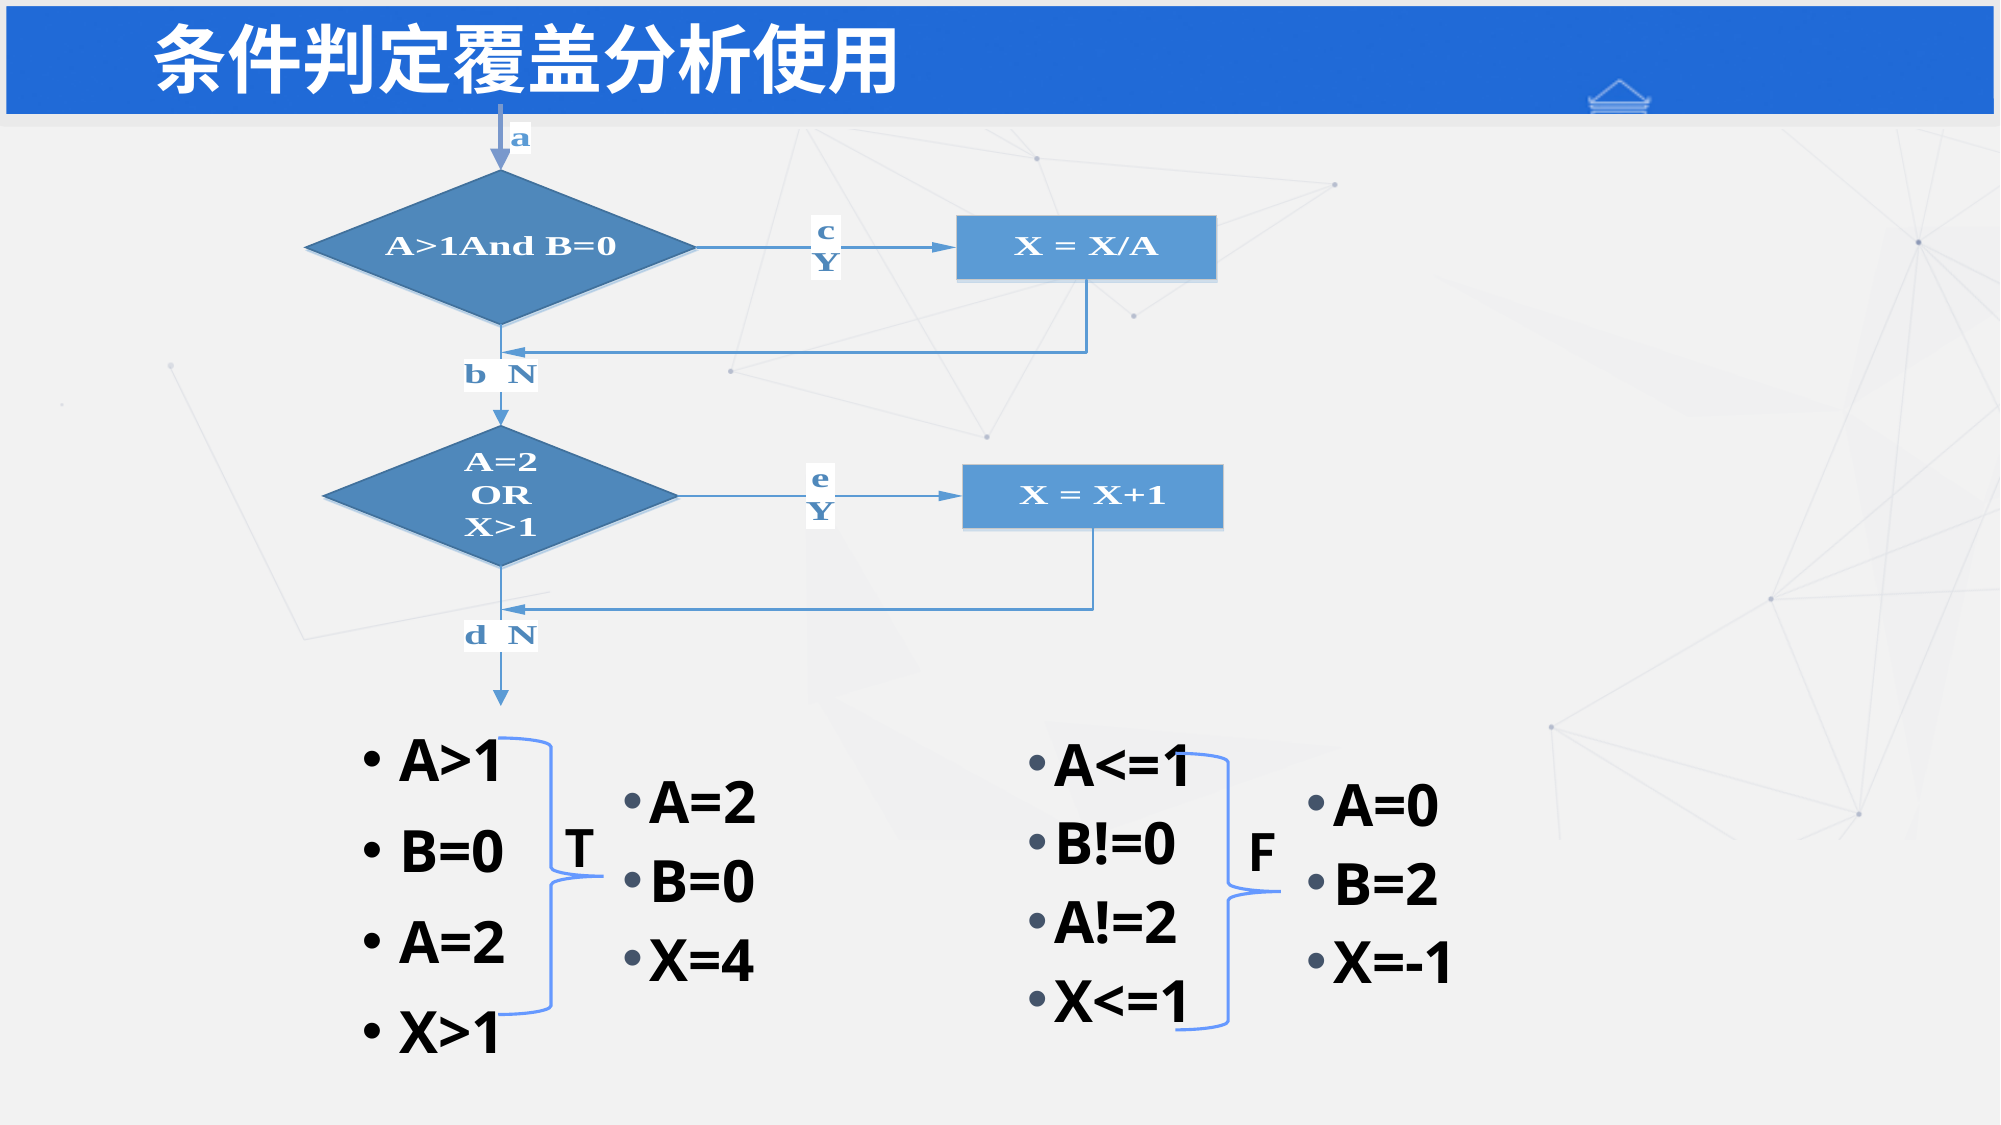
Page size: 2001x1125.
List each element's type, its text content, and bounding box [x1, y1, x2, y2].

text_box [498, 736, 553, 1017]
picture [0, 101, 2000, 840]
text_box A=2 B=0 X=4 [622, 765, 877, 1106]
picture [1863, 7, 1993, 114]
text_box A=0 B=2 X=-1 [1306, 767, 1560, 1109]
text_box A<=1 B!=0 A!=2 X<=1 [1027, 727, 1317, 1068]
text_box T [550, 801, 620, 887]
list A>1 B=0 A=2 X>1 [346, 716, 2000, 1125]
picture [7, 7, 137, 114]
title 条件判定覆盖分析使用 [137, 1, 1863, 125]
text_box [1175, 753, 1304, 1030]
